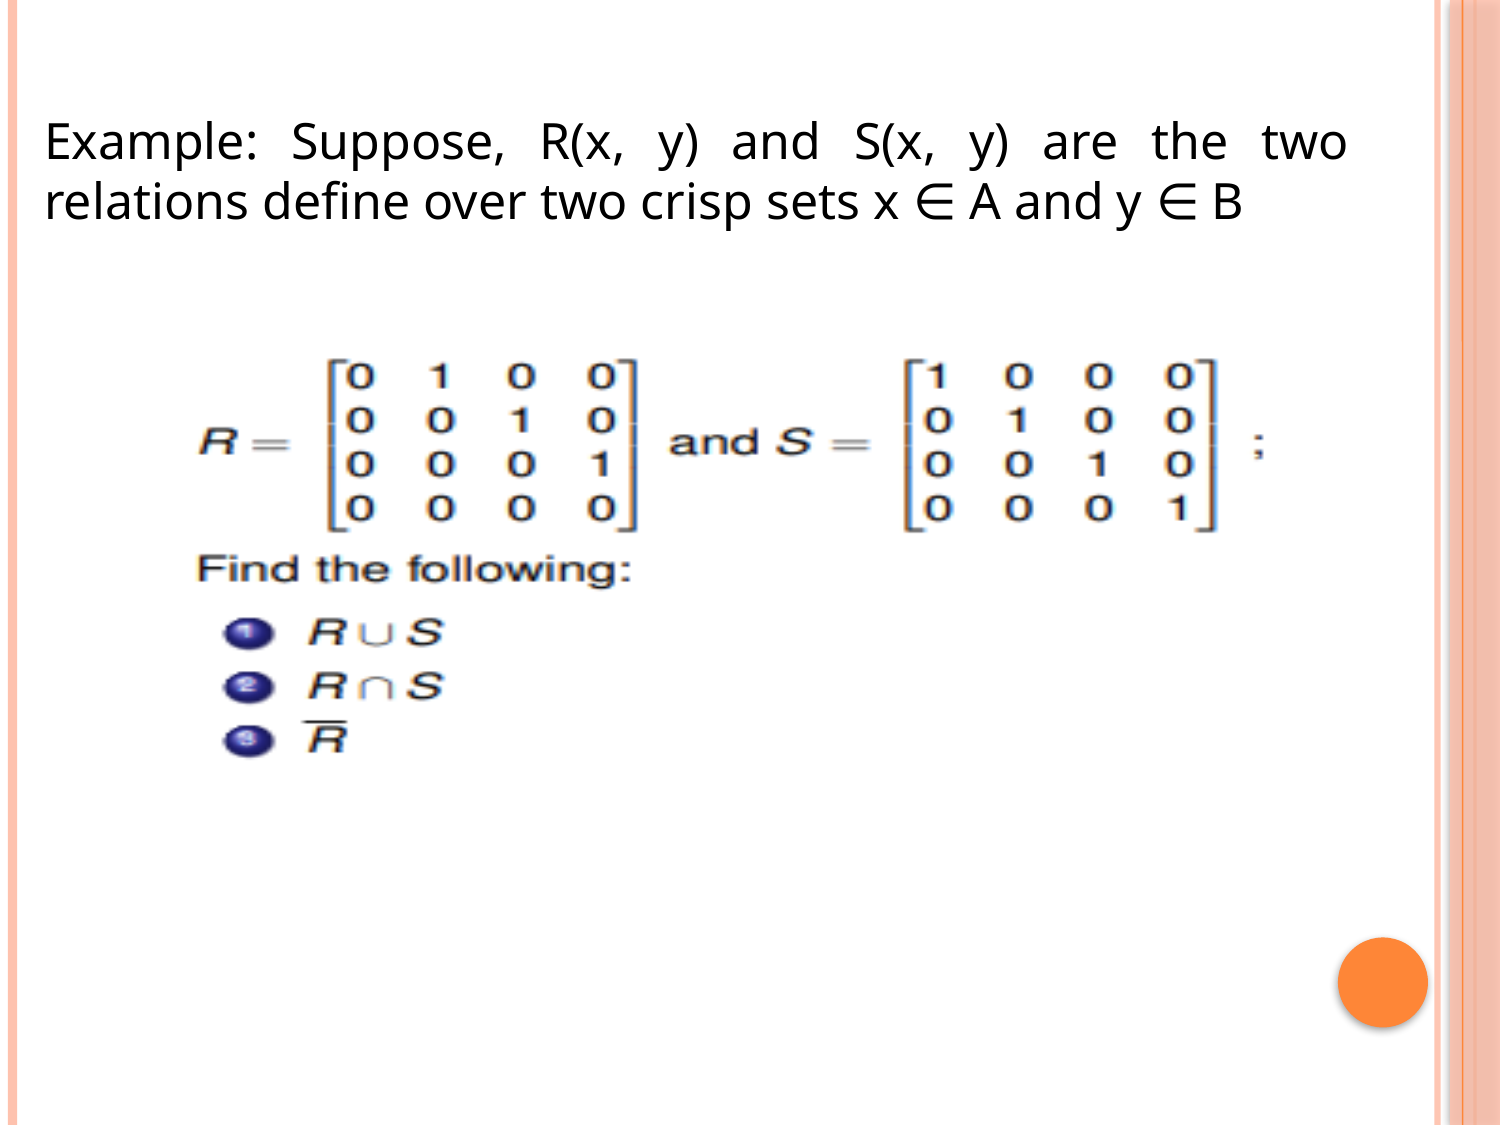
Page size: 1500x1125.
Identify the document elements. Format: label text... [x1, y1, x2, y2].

picture [170, 344, 1294, 781]
text_box Example: Suppose, R(x, y) and S(x, y) are the two relations define over two crisp sets x ∈ A and y ∈ B [29, 101, 1365, 327]
